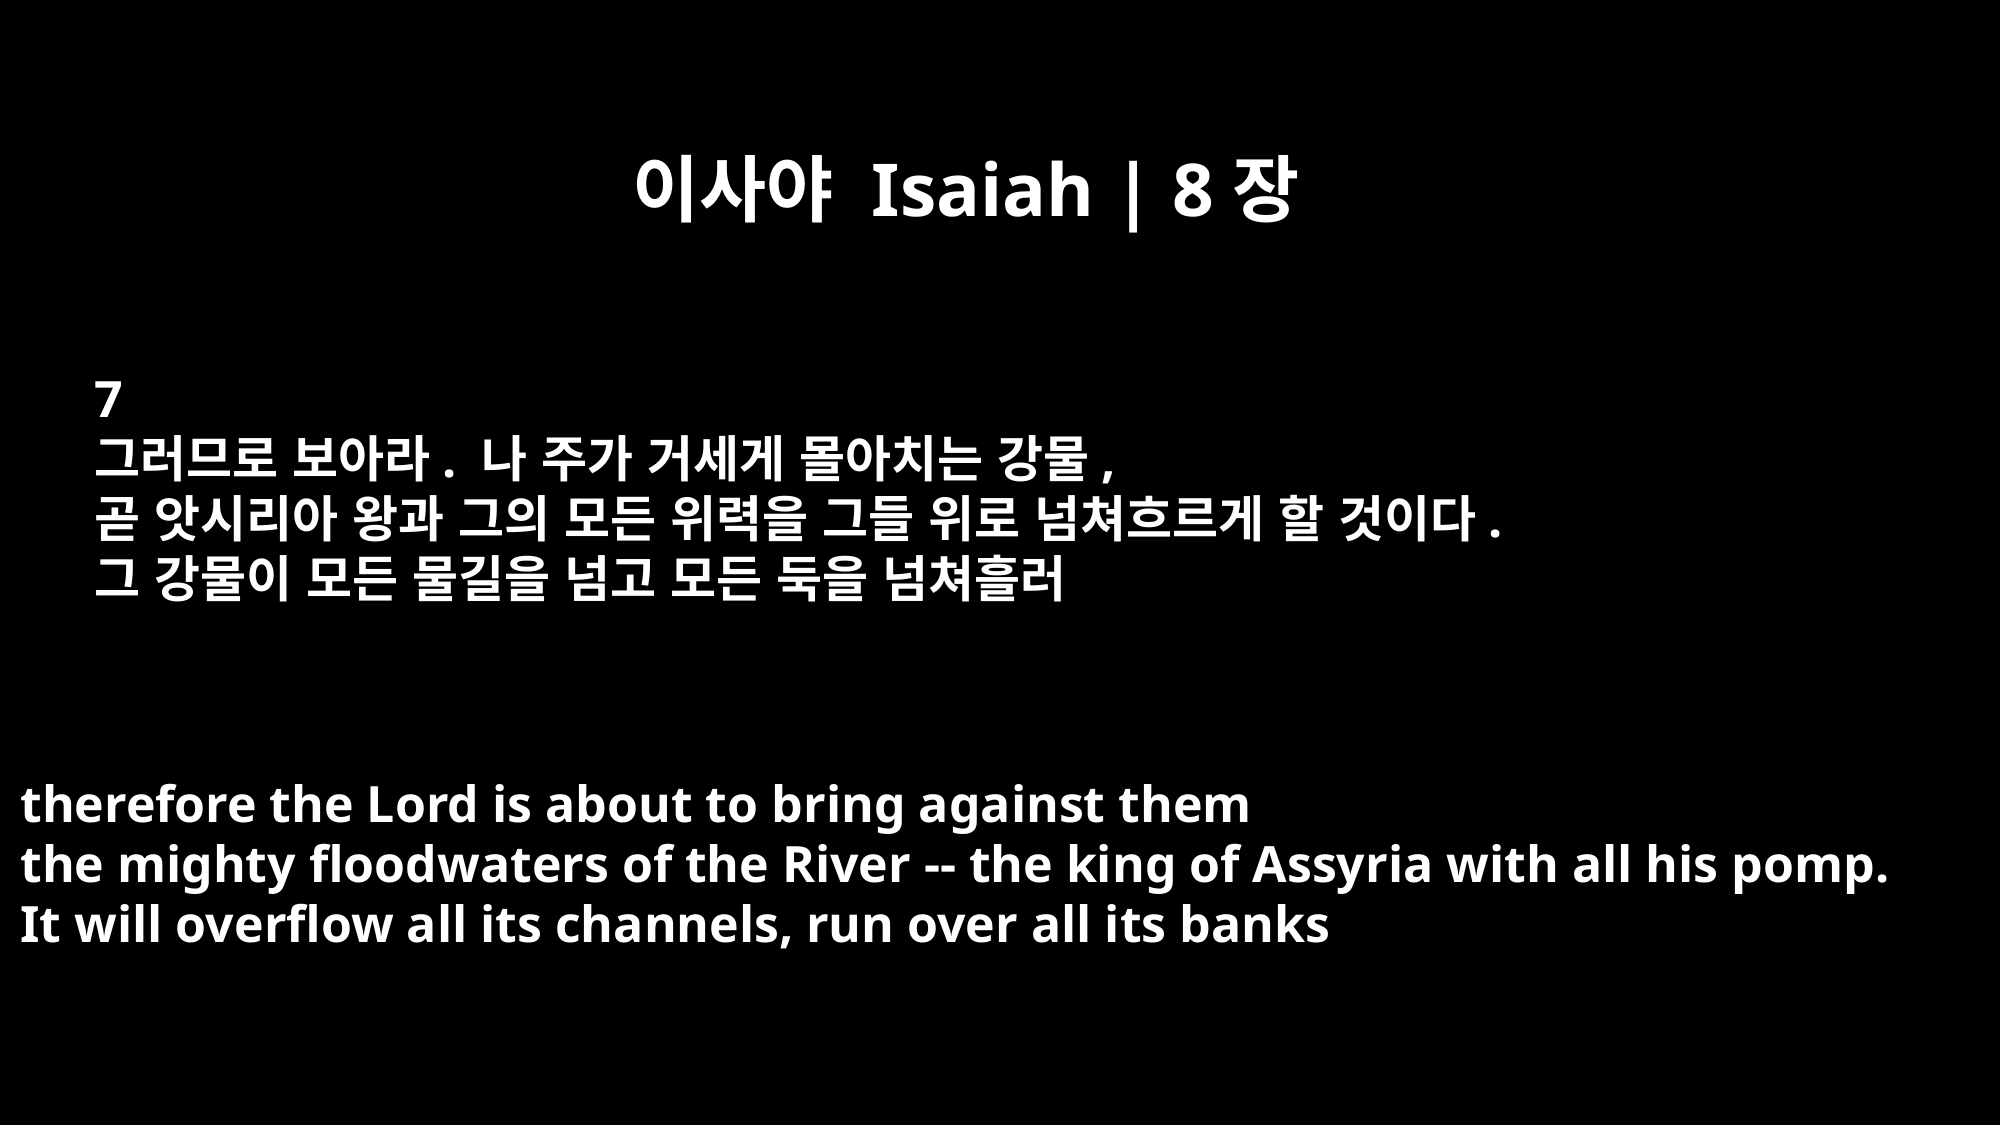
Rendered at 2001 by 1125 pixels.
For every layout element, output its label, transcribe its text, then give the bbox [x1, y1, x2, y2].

text_box 7 그러므로 보아라. 나 주가 거세게 몰아치는 강물, 곧 앗시리아 왕과 그의 모든 위력을 그들 위로 넘쳐흐르게 할 것이다. 그 강물이 모든 물길을 넘고 모든 둑을 넘쳐흘러 [79, 359, 1518, 615]
text_box therefore the Lord is about to bring against them the mighty floodwaters of the River -- the king of Assyria with all his pomp. It will overflow all its channels, run over all its banks [5, 764, 1905, 960]
text_box 이사야 Isaiah | 8장 [617, 136, 1315, 239]
